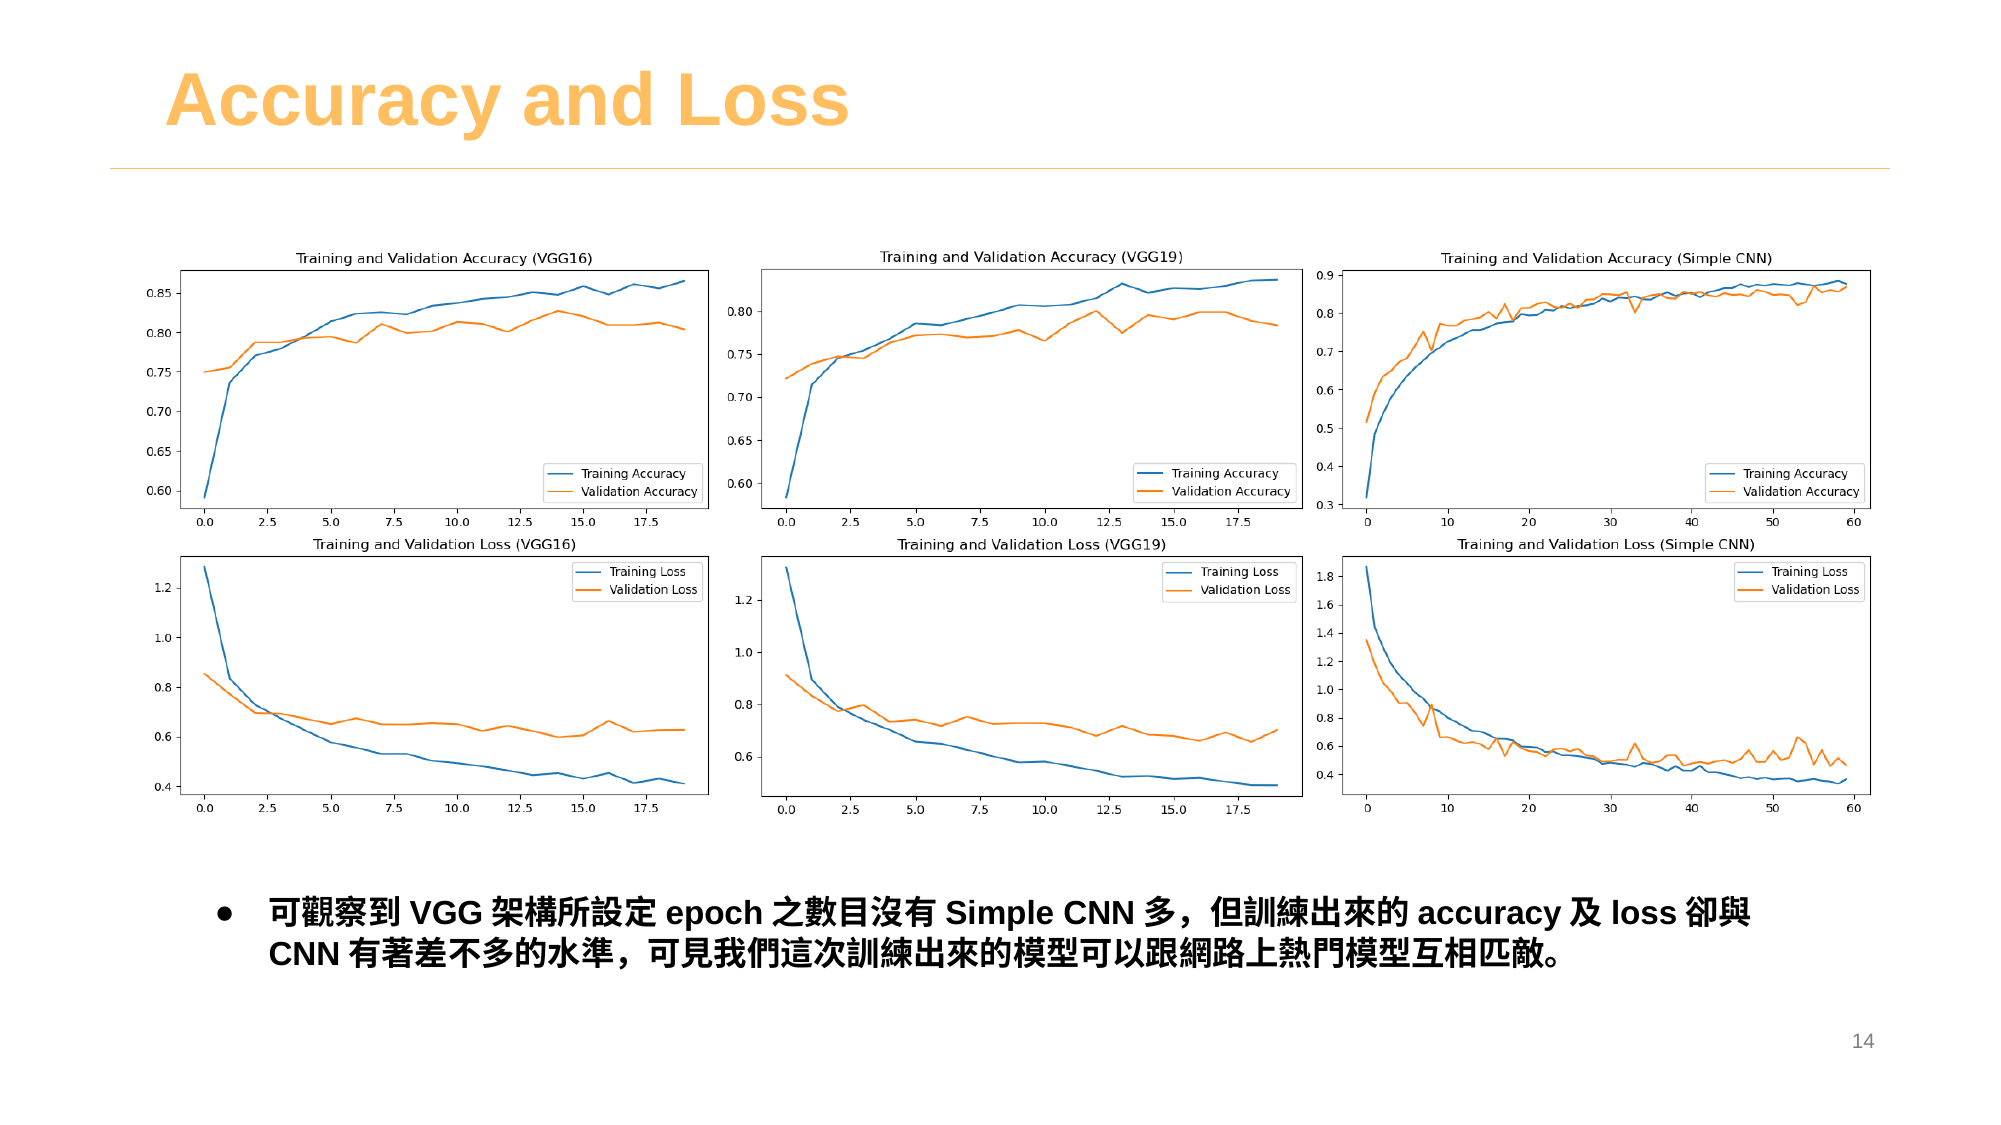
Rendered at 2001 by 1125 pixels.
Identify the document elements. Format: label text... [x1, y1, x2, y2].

picture [137, 235, 1881, 830]
text_box 可觀察到VGG架構所設定epoch之數目沒有Simple CNN多，但訓練出來的accuracy及loss卻與CNN有著差不多的水準，可見我們這次訓練出來的模型可以跟網路上熱門模型互相匹敵。 [178, 876, 1831, 987]
title Accuracy and Loss [149, 0, 1930, 149]
slide_number ‹#› [1412, 1023, 1890, 1058]
